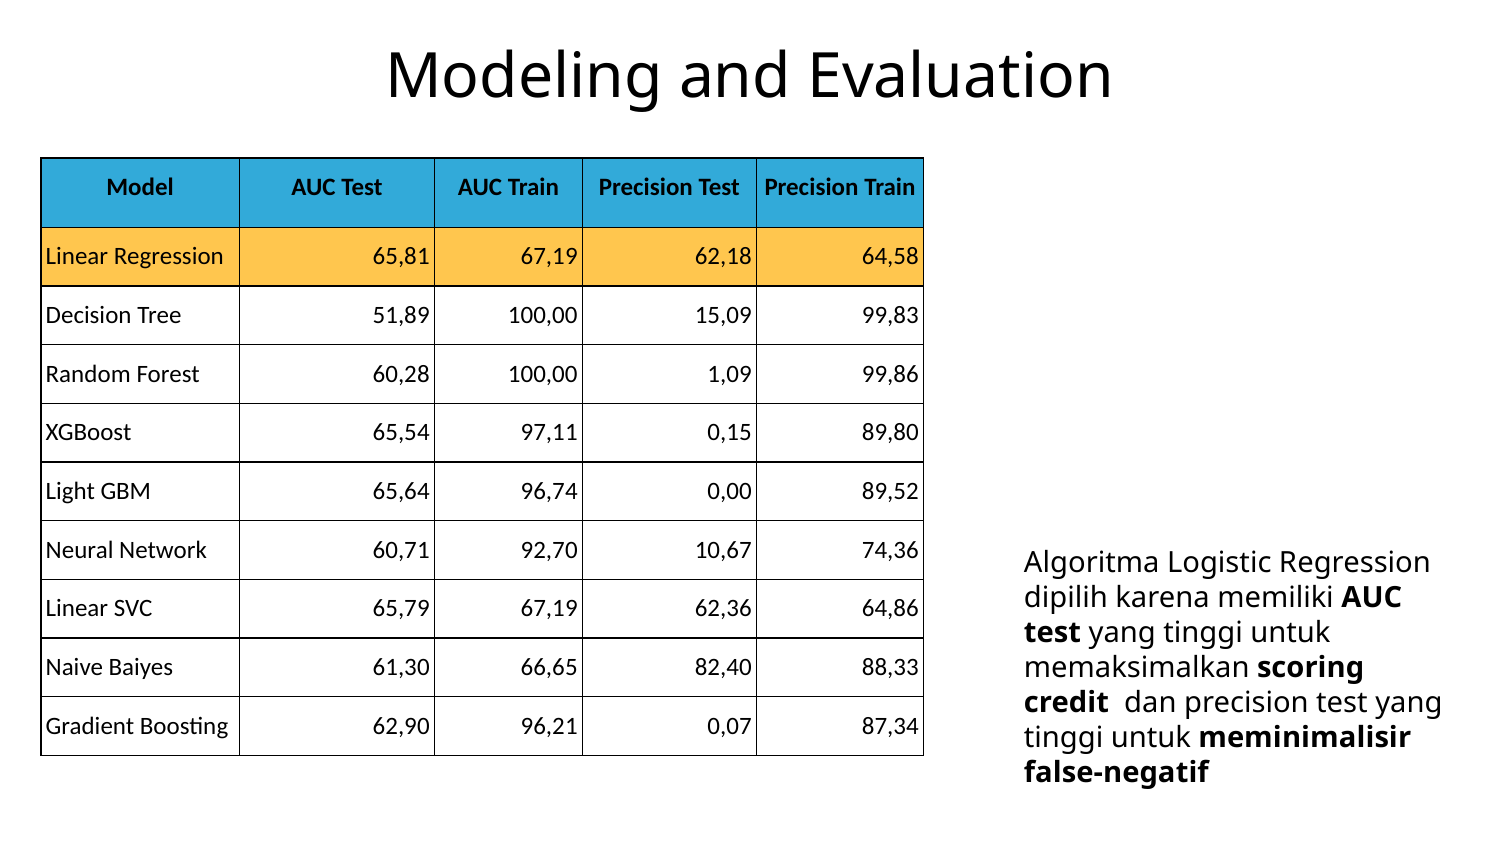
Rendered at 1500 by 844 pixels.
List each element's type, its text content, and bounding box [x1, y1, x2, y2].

table_cell 62,36 [583, 580, 756, 637]
table_cell 66,65 [435, 639, 582, 696]
table_cell 67,19 [435, 228, 582, 285]
table_header AUC Train [435, 159, 582, 227]
table_cell 96,74 [435, 463, 582, 520]
table_cell 62,90 [240, 697, 434, 755]
table_cell 92,70 [435, 521, 582, 579]
table_cell 0,07 [583, 697, 756, 755]
table_cell Linear SVC [42, 580, 239, 637]
table_cell 96,21 [435, 697, 582, 755]
table_cell 15,09 [583, 287, 756, 344]
table_cell 65,64 [240, 463, 434, 520]
table_cell 74,36 [757, 521, 923, 579]
table_cell Gradient Boosting [42, 697, 239, 755]
table_cell 62,18 [583, 228, 756, 285]
table_cell 60,28 [240, 345, 434, 403]
table_cell 88,33 [757, 639, 923, 696]
table_cell 89,80 [757, 404, 923, 461]
table_cell 0,00 [583, 463, 756, 520]
table_cell 65,81 [240, 228, 434, 285]
table_cell Light GBM [42, 463, 239, 520]
table_cell 65,79 [240, 580, 434, 637]
table_cell 82,40 [583, 639, 756, 696]
table_header Precision Train [757, 159, 923, 227]
title Modeling and Evaluation [75, 33, 1425, 113]
table_cell Linear Regression [42, 228, 239, 285]
table_cell 87,34 [757, 697, 923, 755]
table_cell 89,52 [757, 463, 923, 520]
table_cell 65,54 [240, 404, 434, 461]
table_cell 0,15 [583, 404, 756, 461]
table_cell 97,11 [435, 404, 582, 461]
table_cell 67,19 [435, 580, 582, 637]
table_cell Decision Tree [42, 287, 239, 344]
table_cell 99,86 [757, 345, 923, 403]
table_cell 10,67 [583, 521, 756, 579]
table_cell 60,71 [240, 521, 434, 579]
table_header Model [42, 159, 239, 227]
table_cell 99,83 [757, 287, 923, 344]
table_header Precision Test [583, 159, 756, 227]
table_cell 61,30 [240, 639, 434, 696]
table_cell 64,86 [757, 580, 923, 637]
table_cell XGBoost [42, 404, 239, 461]
table_cell Neural Network [42, 521, 239, 579]
table_cell 100,00 [435, 345, 582, 403]
table_cell 51,89 [240, 287, 434, 344]
table_cell Naive Baiyes [42, 639, 239, 696]
table_cell 1,09 [583, 345, 756, 403]
table_header AUC Test [240, 159, 434, 227]
table_cell 100,00 [435, 287, 582, 344]
text_box Algoritma Logistic Regression dipilih karena memiliki AUC test yang tinggi untuk memaksimalkan scoring credit dan precision test yang tinggi untuk meminimalisir false-negatif [1008, 528, 1471, 804]
table_cell 64,58 [757, 228, 923, 285]
table_cell Random Forest [42, 345, 239, 403]
